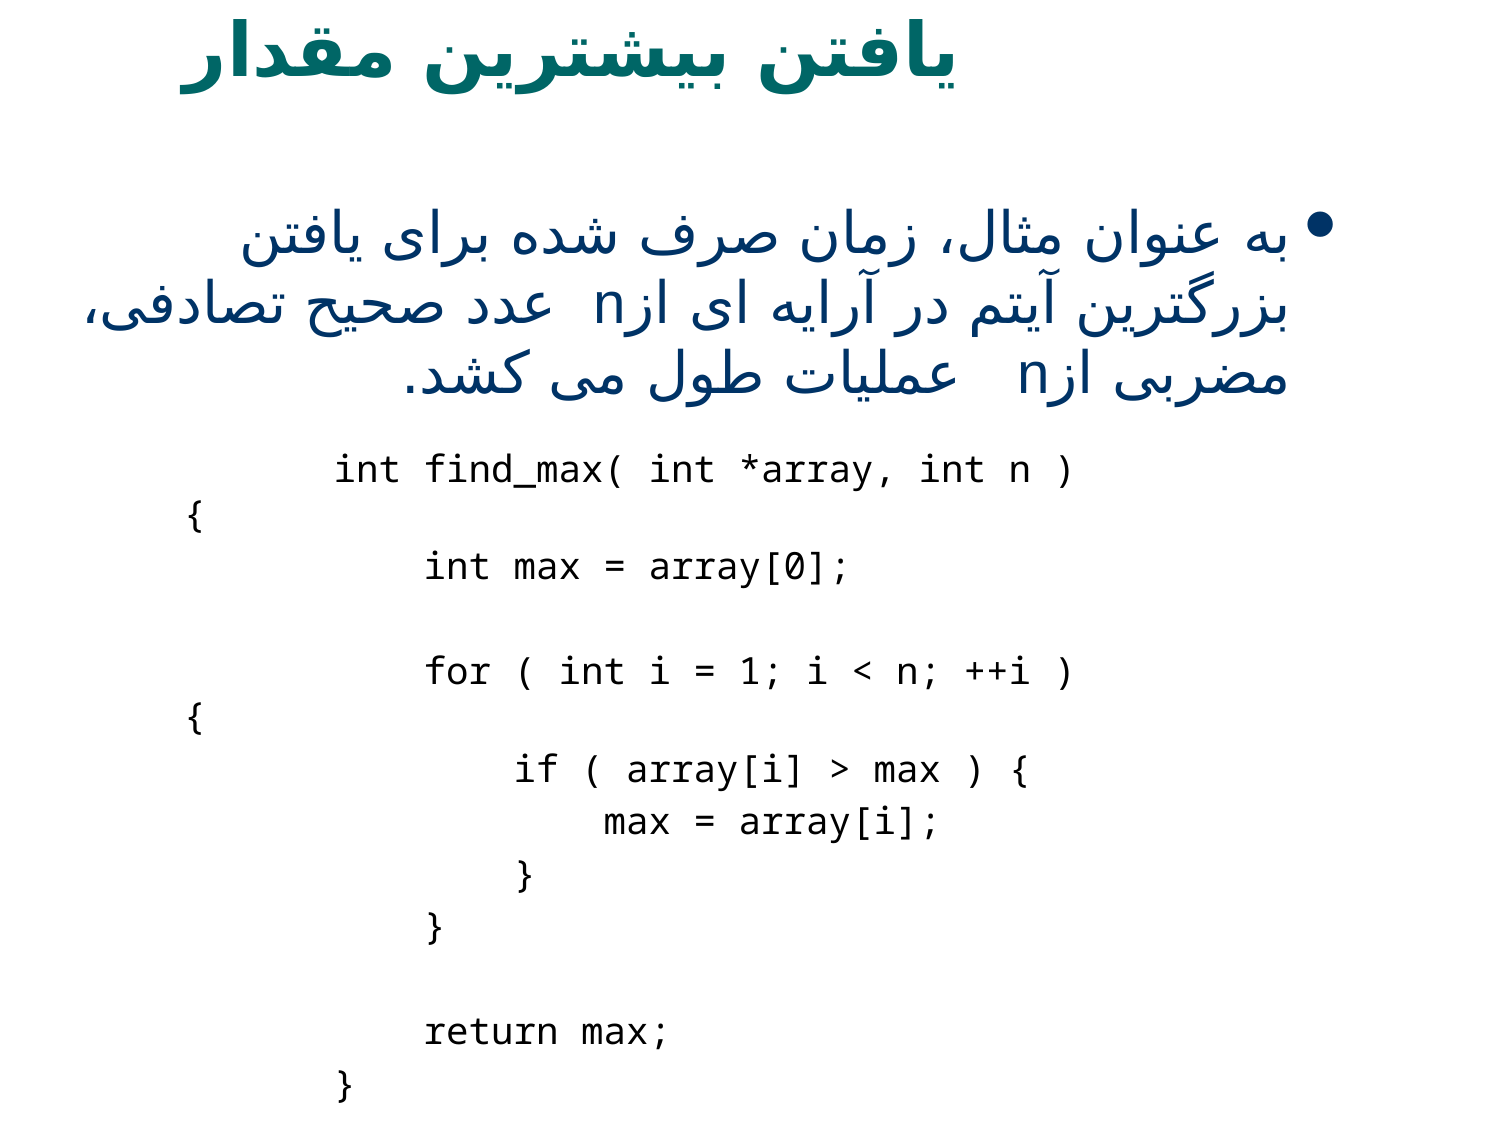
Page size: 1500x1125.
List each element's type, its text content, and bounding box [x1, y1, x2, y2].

list به عنوان مثال، زمان صرف شده برای یافتن بزرگترین آیتم در آرایه ای ازn عدد صحیح تصادفی، مضربی ازn عملیات طول می کشد. [37, 187, 1363, 999]
text_box int find_max( int *array, int n ) { int max = array[0]; for ( int i = 1; i < n; ++i ) { if ( array[i] > max ) { max = array[i]; } } return max; } [112, 437, 1120, 1113]
title یافتن بیشترین مقدار [0, 0, 975, 100]
